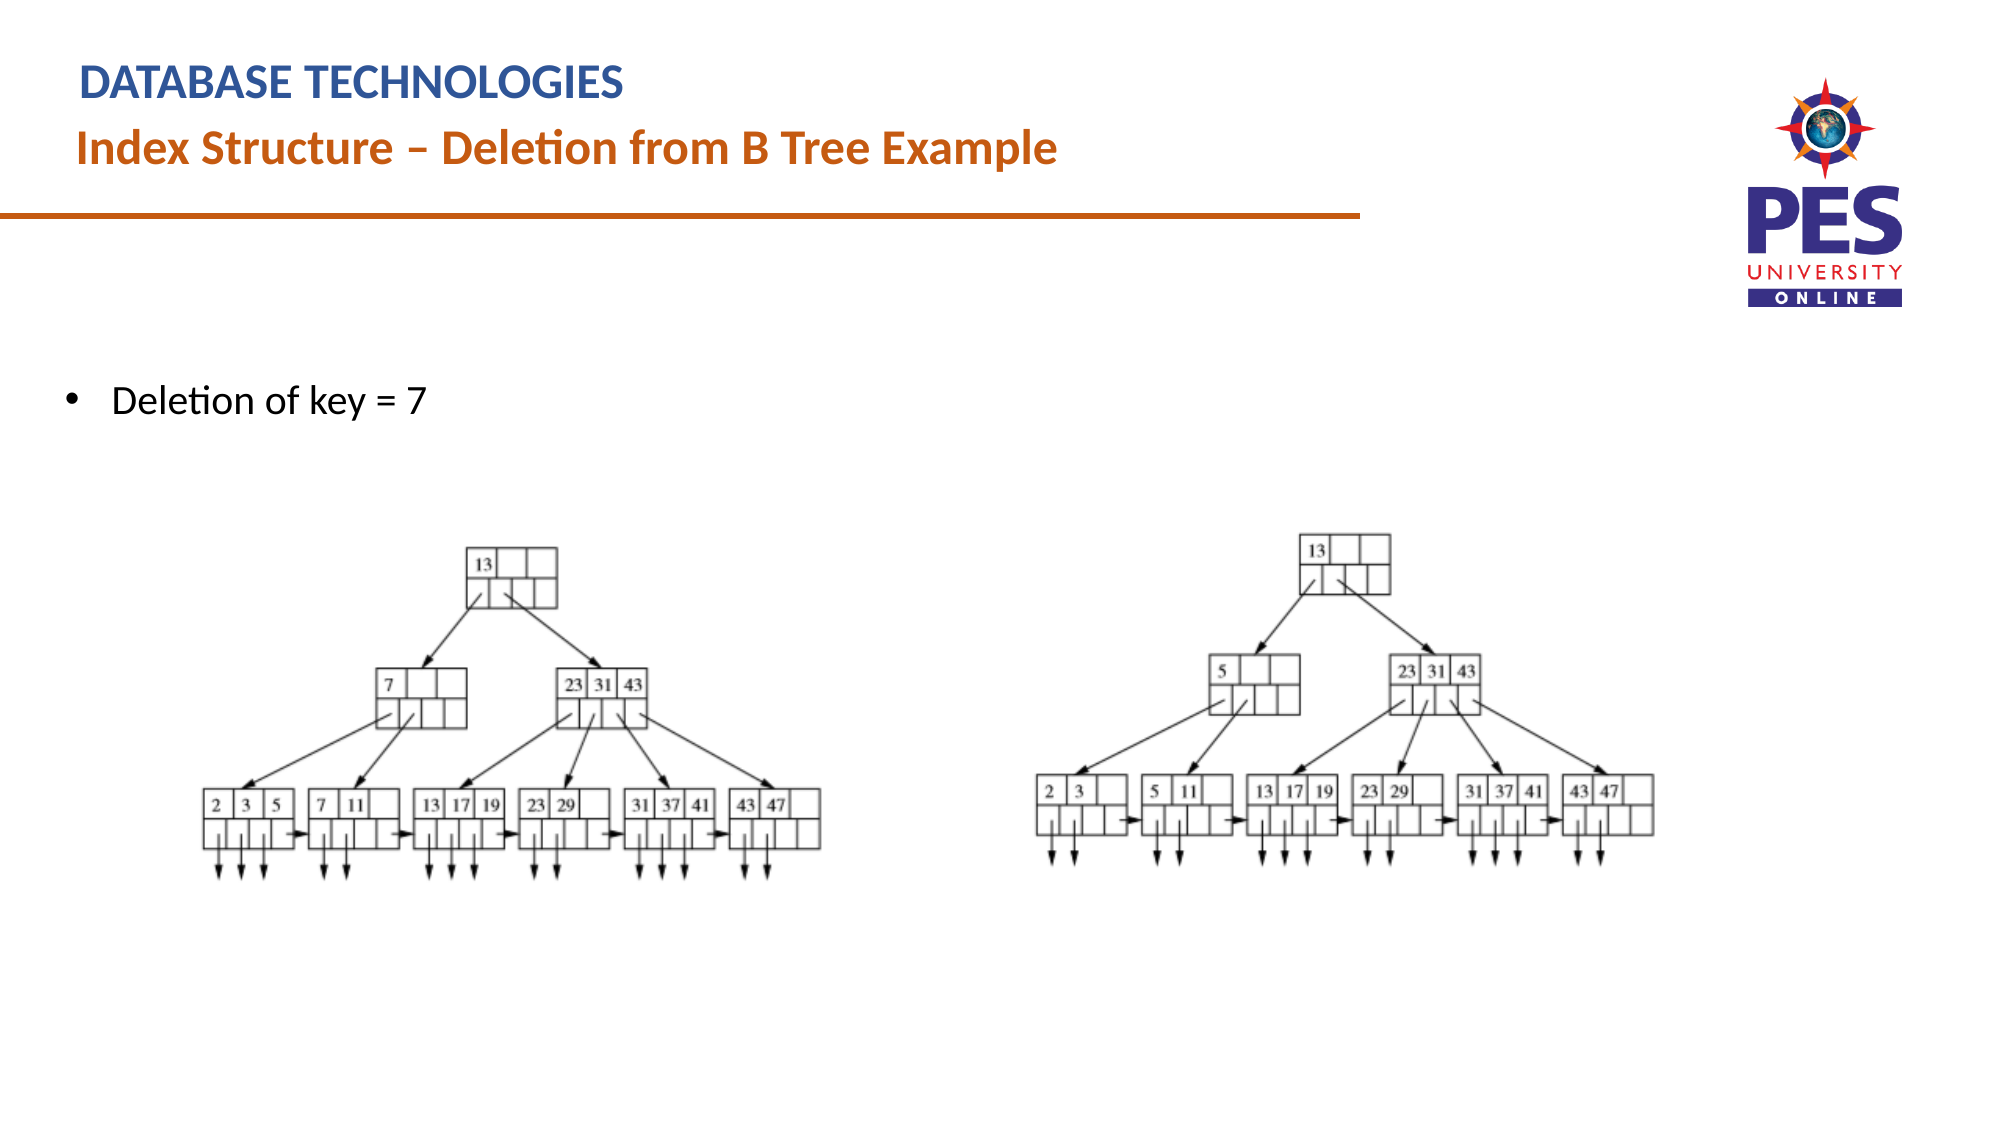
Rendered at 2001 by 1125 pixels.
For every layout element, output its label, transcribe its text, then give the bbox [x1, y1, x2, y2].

picture [1748, 76, 1902, 307]
text_box DATABASE TECHNOLOGIES [64, 41, 1295, 117]
text_box Index Structure – Deletion from B Tree Example [60, 106, 1374, 182]
picture [999, 525, 1694, 882]
text_box Deletion of key = 7 [49, 340, 1361, 431]
picture [194, 533, 831, 895]
